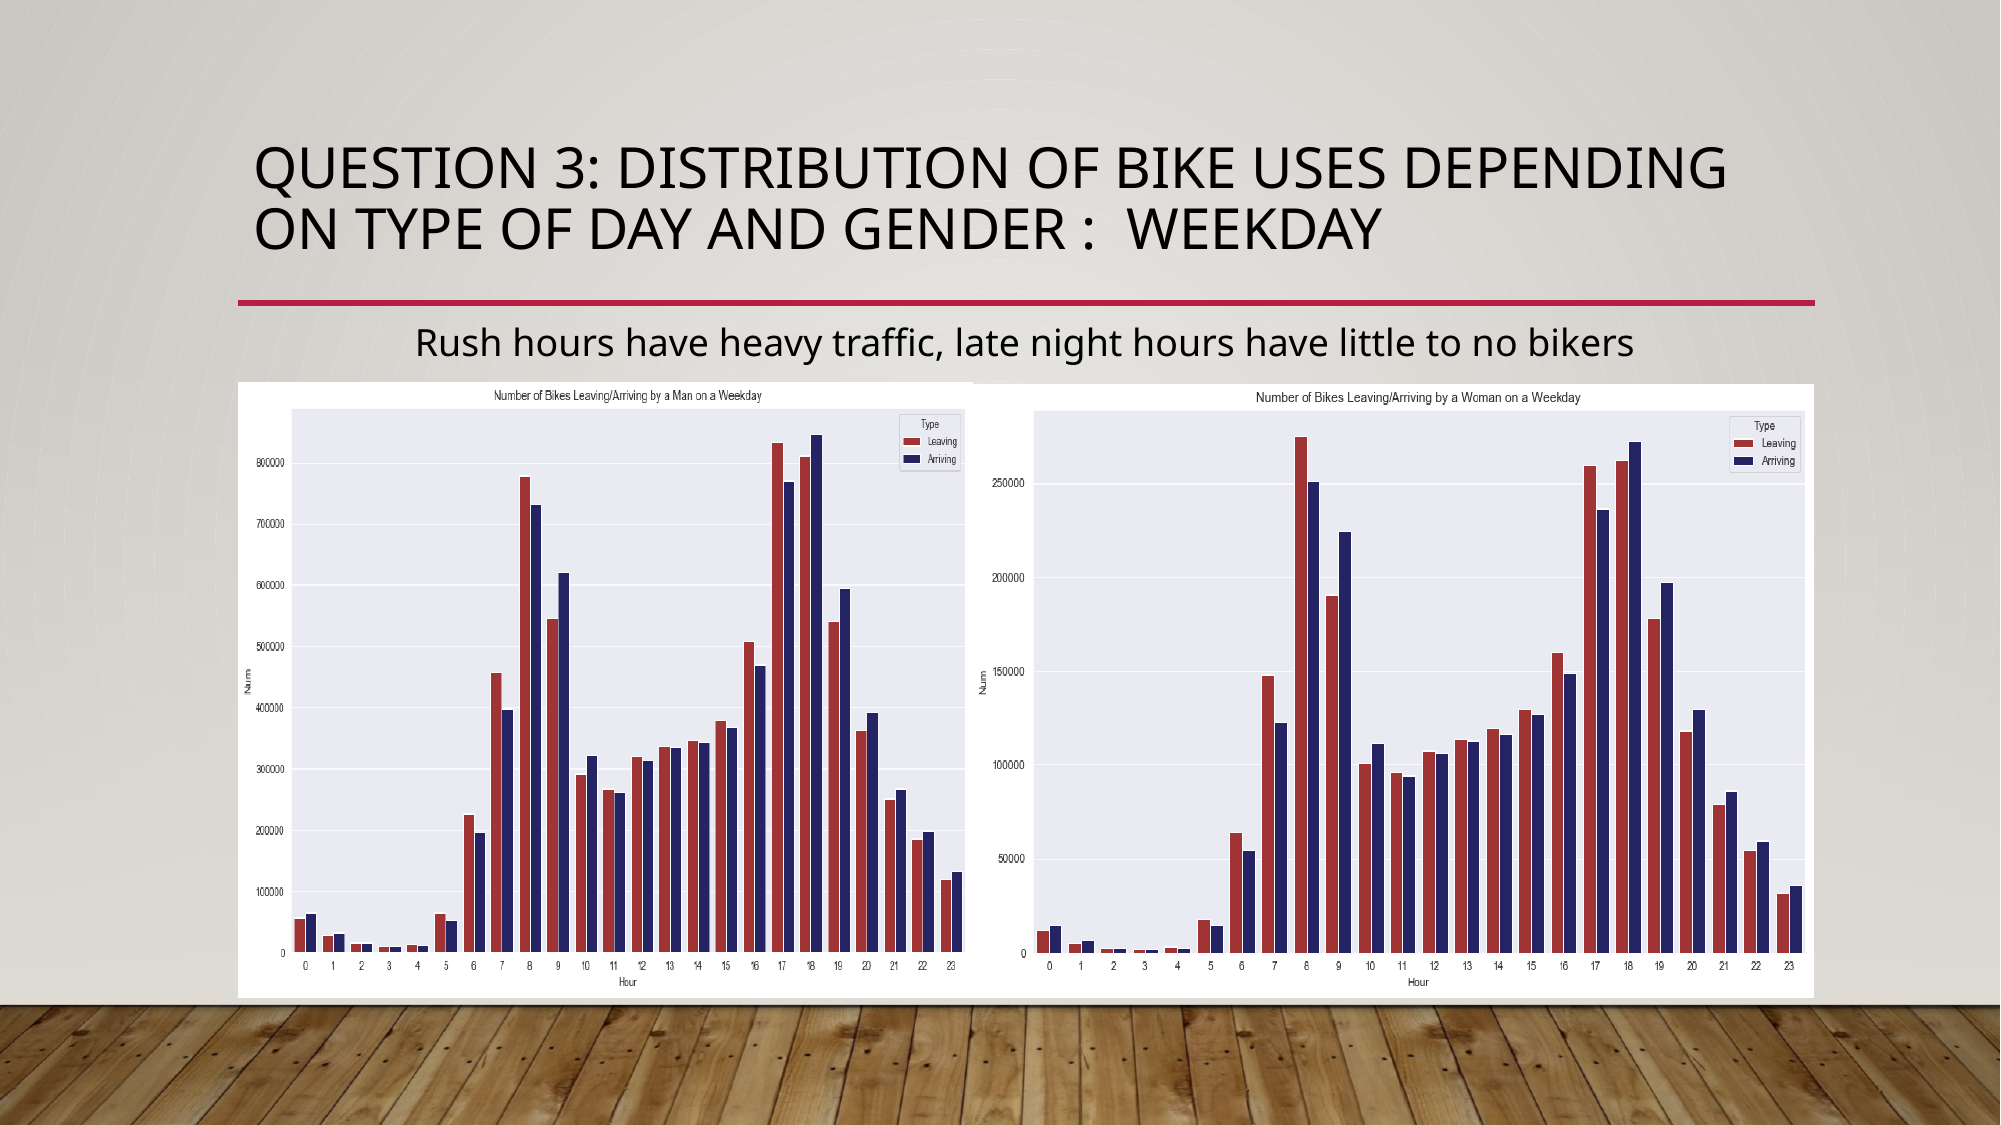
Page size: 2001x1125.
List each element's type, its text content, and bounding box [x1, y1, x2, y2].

text_box Rush hours have heavy traffic, late night hours have little to no bikers [400, 311, 1652, 372]
picture [972, 383, 1814, 998]
title Question 3: Distribution of Bike Uses Depending on Type of Day and Gender : Weekday [238, 131, 1814, 305]
picture [0, 1005, 2000, 1125]
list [237, 381, 973, 998]
